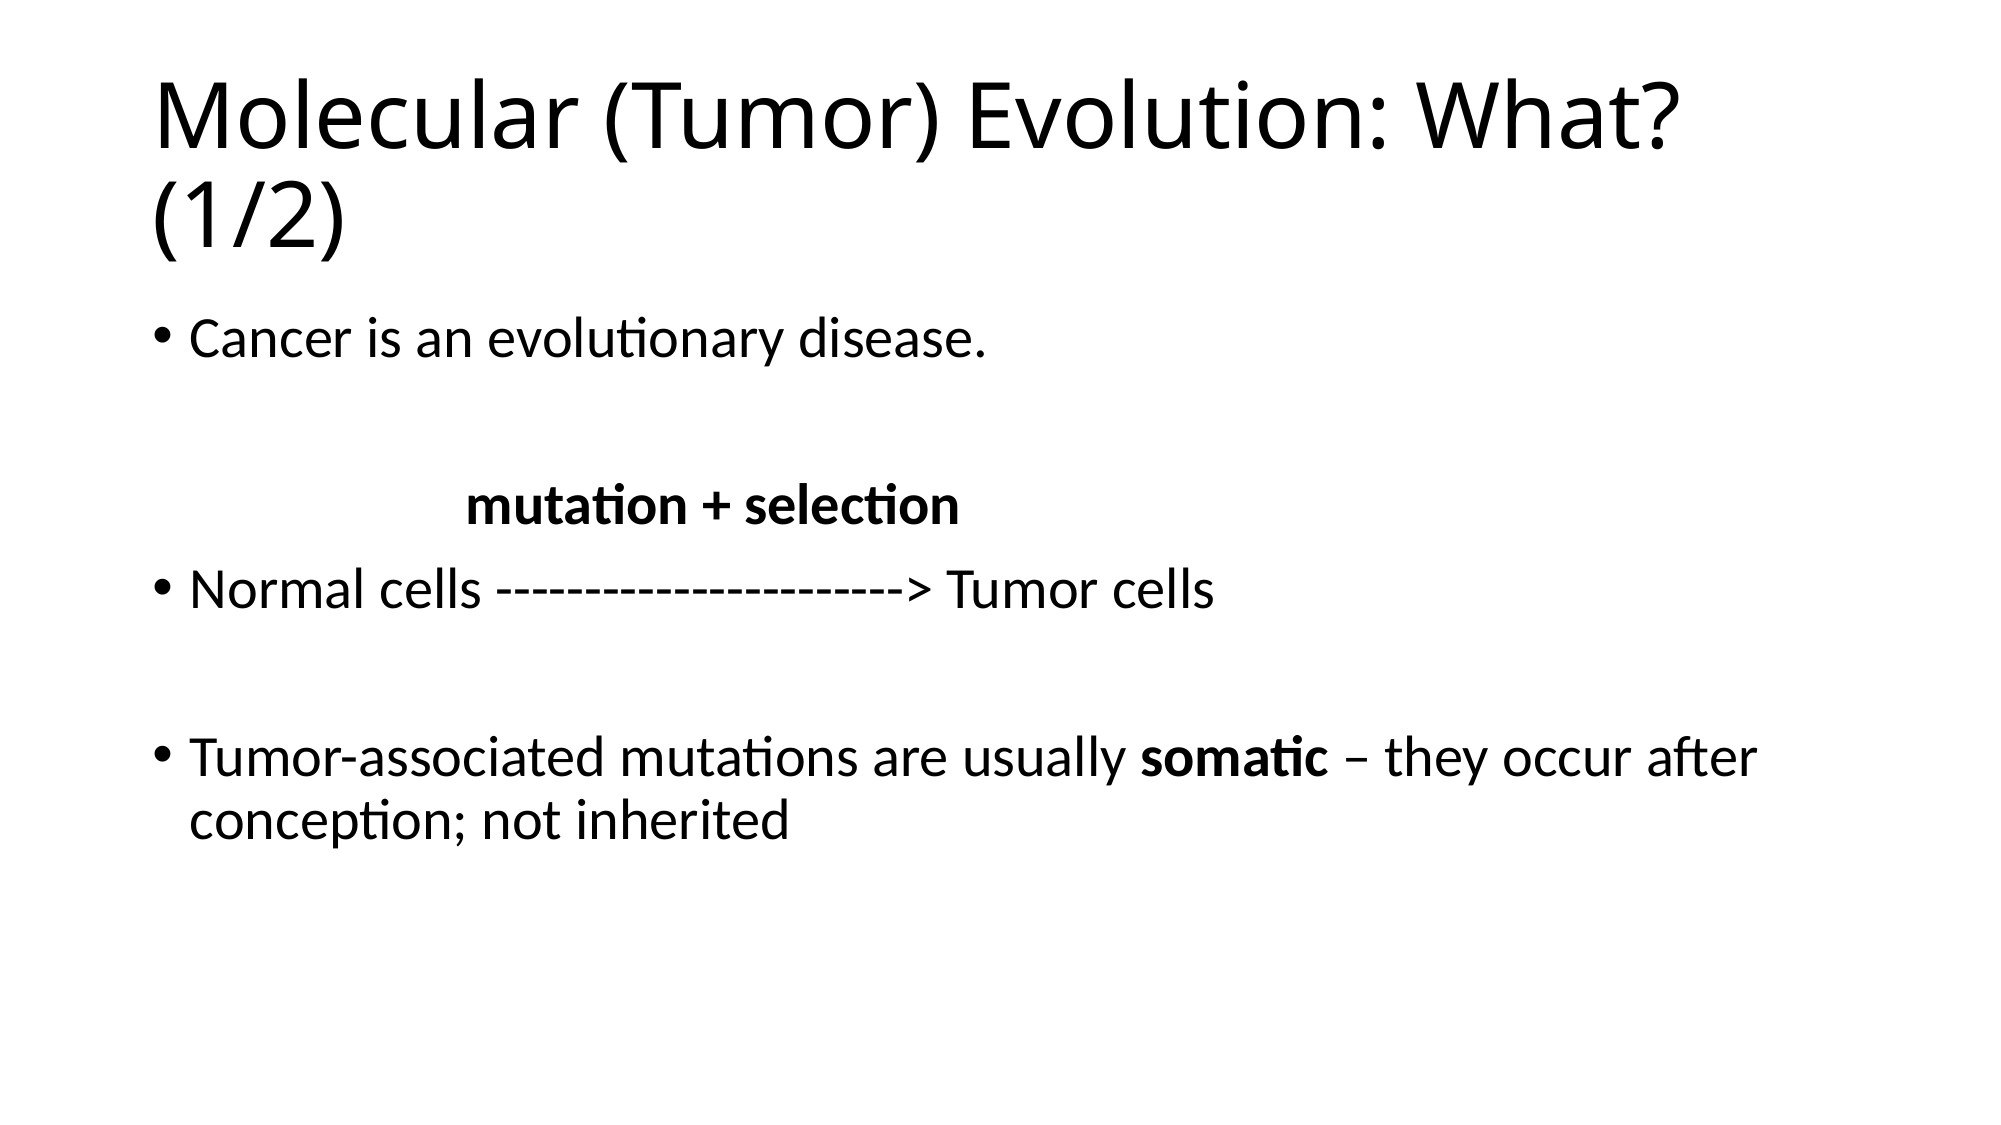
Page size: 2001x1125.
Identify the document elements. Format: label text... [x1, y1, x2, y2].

title Molecular (Tumor) Evolution: What? (1/2) [137, 59, 1863, 278]
list Cancer is an evolutionary disease. mutation + selection Normal cells -----------------------> Tumor cells Tumor-associated mutations are usually somatic – they occur after conception; not inherited [137, 299, 1863, 1014]
